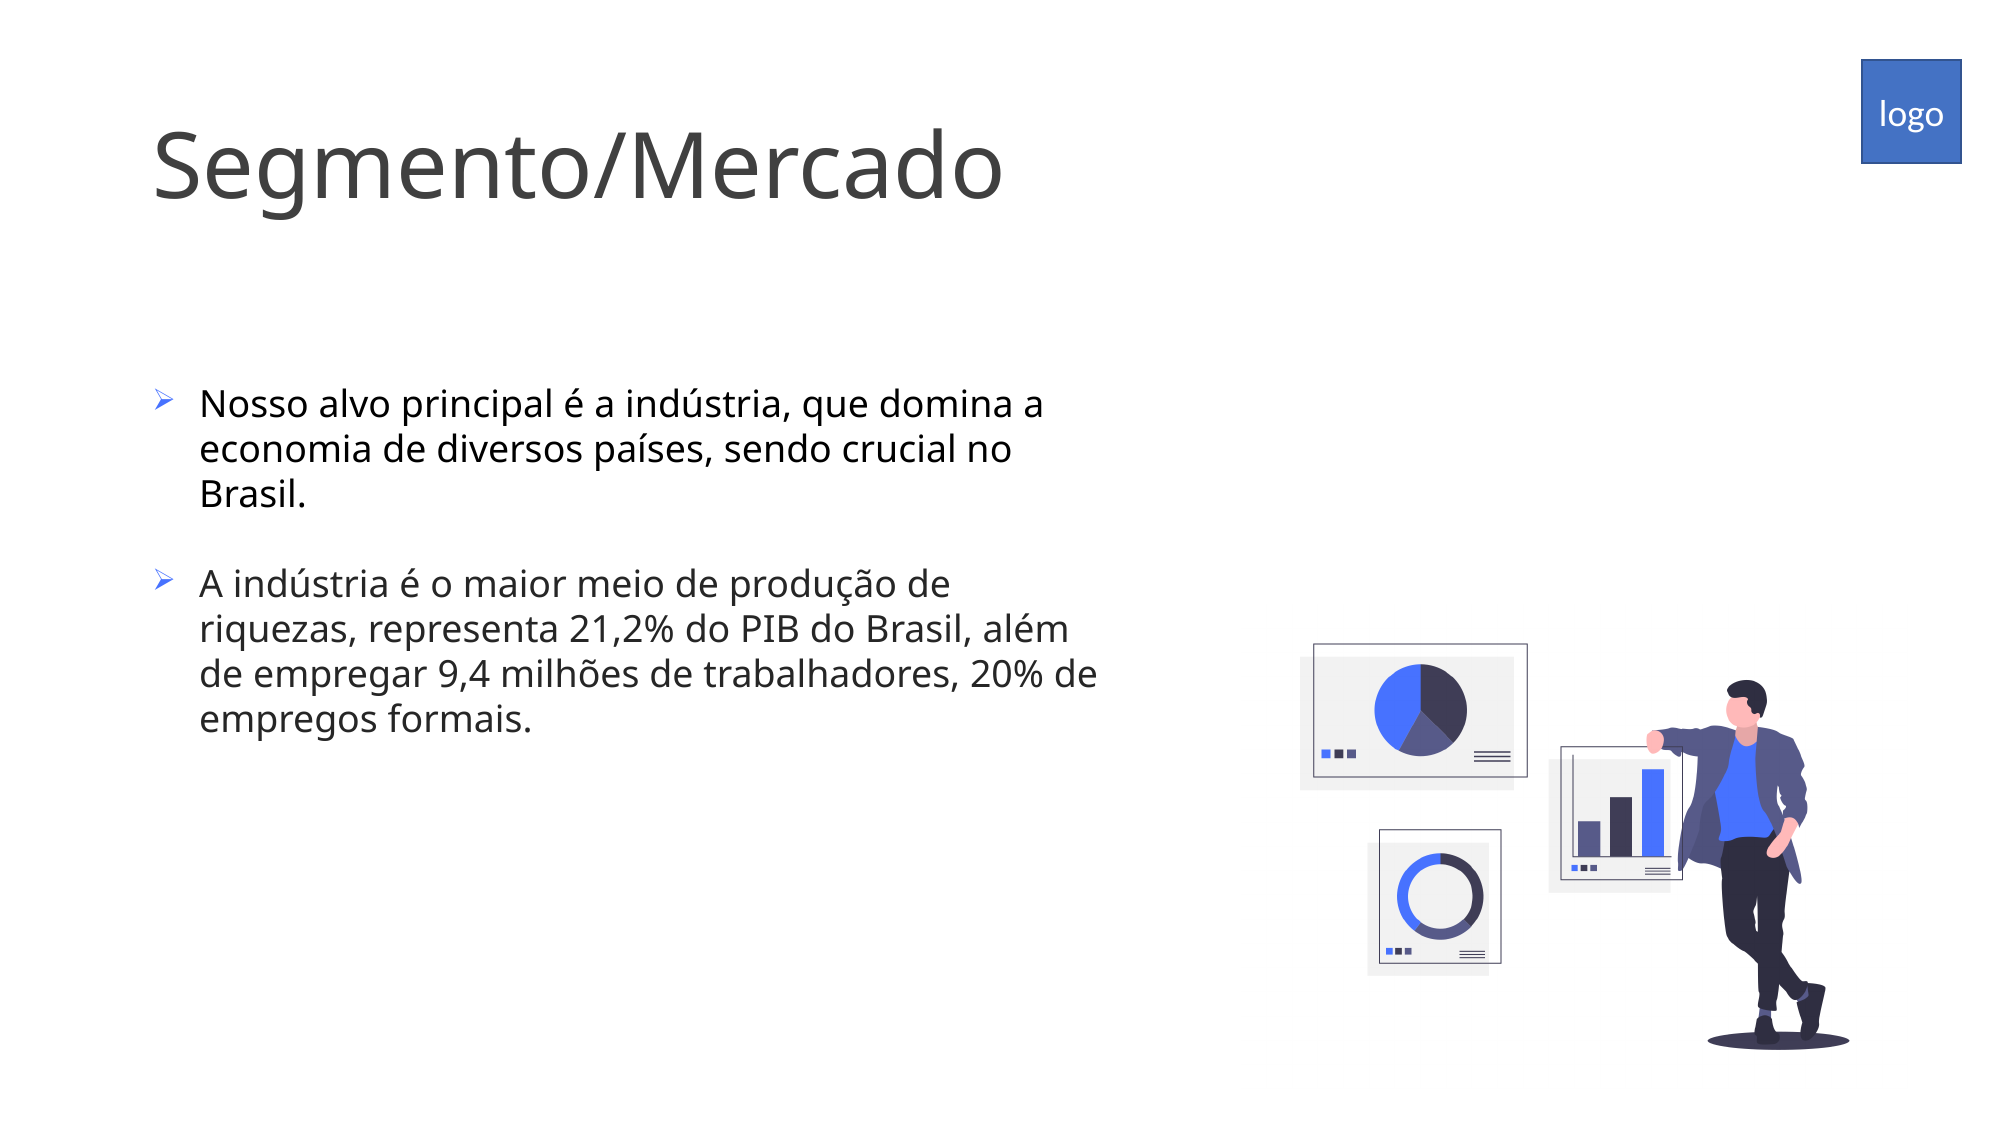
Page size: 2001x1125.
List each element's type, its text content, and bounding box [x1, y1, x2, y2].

picture [1241, 604, 1908, 1089]
text_box Nosso alvo principal é a indústria, que domina a economia de diversos países, sendo crucial no Brasil. A indústria é o maior meio de produção de riquezas, representa 21,2% do PIB do Brasil, além de empregar 9,4 milhões de trabalhadores, 20% de empregos formais. [137, 373, 1121, 748]
title Segmento/Mercado [137, 59, 1863, 278]
text_box logo [1861, 59, 1962, 164]
